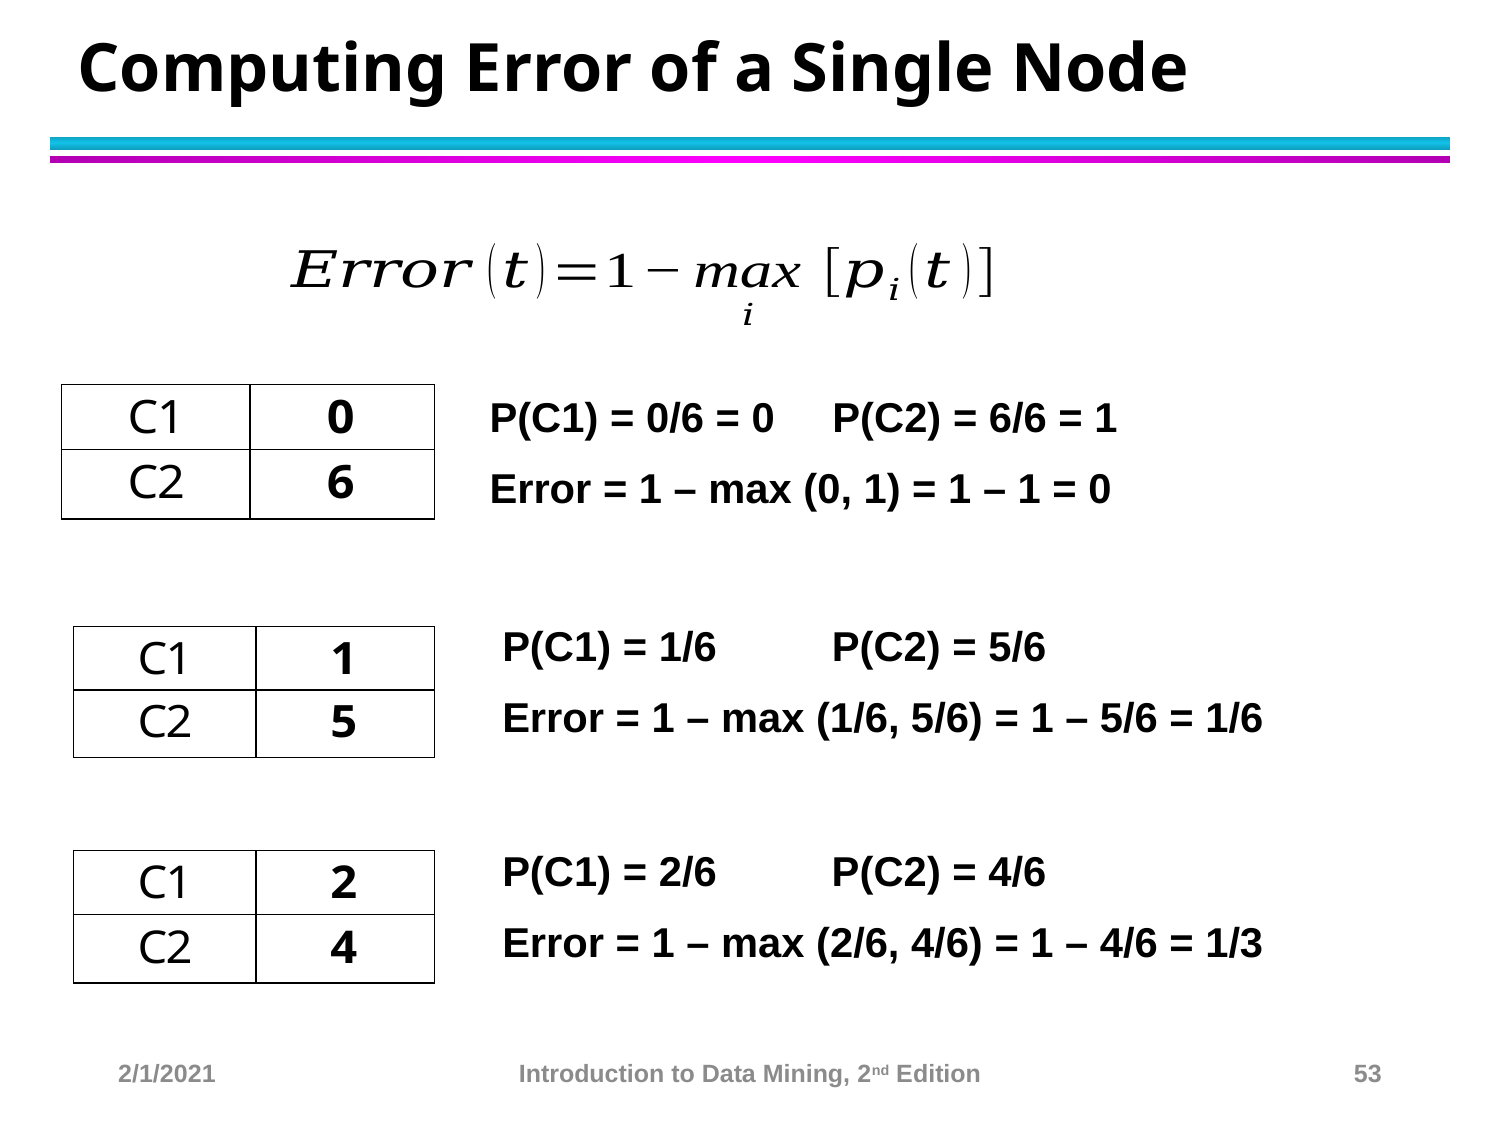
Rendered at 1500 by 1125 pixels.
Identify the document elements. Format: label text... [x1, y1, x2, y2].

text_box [62, 849, 438, 1005]
text_box P(C1) = 2/6 P(C2) = 4/6 Error = 1 – max (2/6, 4/6) = 1 – 4/6 = 1/3 [487, 837, 1500, 974]
title Computing Error of a Single Node [62, 24, 1421, 113]
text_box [49, 383, 438, 538]
slide_number 53 [1059, 1042, 1397, 1103]
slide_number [103, 1042, 441, 1103]
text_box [62, 625, 438, 776]
text_box P(C1) = 0/6 = 0 P(C2) = 6/6 = 1 Error = 1 – max (0, 1) = 1 – 1 = 0 [474, 383, 1450, 520]
footer Introduction to Data Mining, 2nd Edition [496, 1042, 1004, 1103]
text_box P(C1) = 1/6 P(C2) = 5/6 Error = 1 – max (1/6, 5/6) = 1 – 5/6 = 1/6 [487, 612, 1325, 749]
